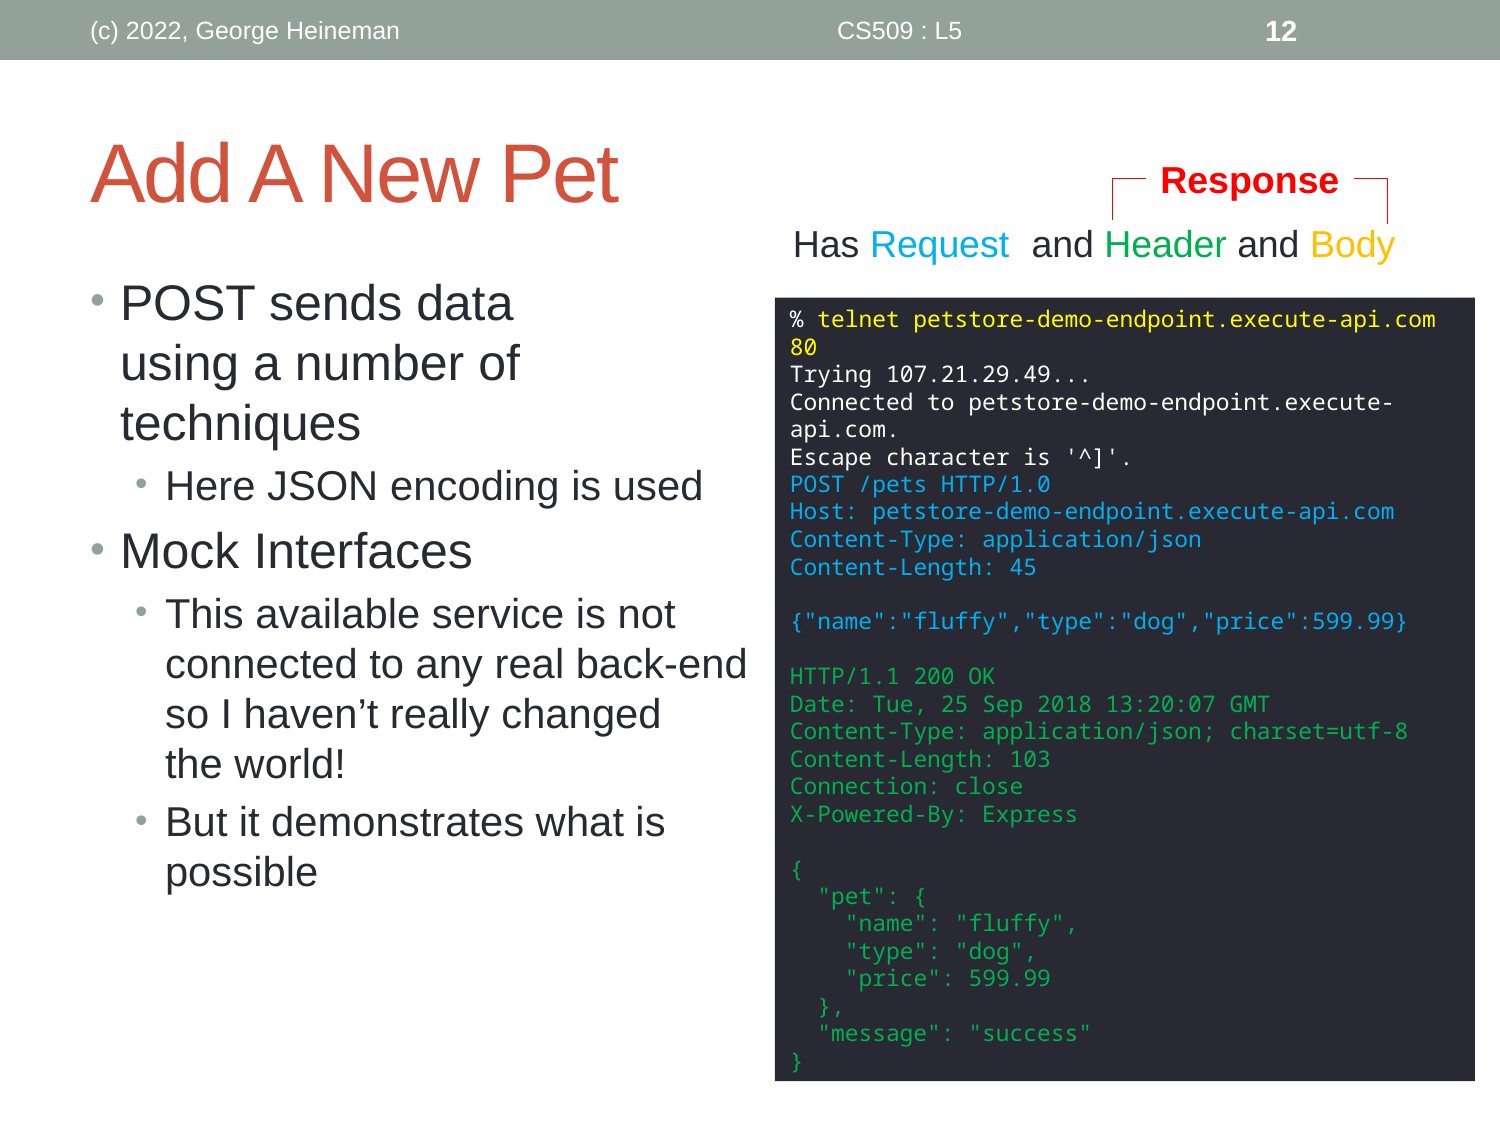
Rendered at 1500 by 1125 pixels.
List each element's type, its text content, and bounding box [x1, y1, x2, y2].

slide_number 12 [1250, 3, 1425, 57]
text_box Has Request and Header and Body [703, 213, 1411, 273]
text_box Response [1145, 148, 1355, 209]
text_box % telnet petstore-demo-endpoint.execute-api.com 80 Trying 107.21.29.49... Connected to petstore-demo-endpoint.execute-api.com. Escape character is '^]'. POST /pets HTTP/1.0 Host: petstore-demo-endpoint.execute-api.com Content-Type: application/json Content-Length: 45 {"name":"fluffy","type":"dog","price":599.99} HTTP/1.1 200 OK Date: Tue, 25 Sep 2018 13:20:07 GMT Content-Type: application/json; charset=utf-8 Content-Length: 103 Connection: close X-Powered-By: Express { "pet": { "name": "fluffy", "type": "dog", "price": 599.99 }, "message": "success" } [774, 297, 1475, 1082]
footer CS509 : L5 [562, 3, 1238, 57]
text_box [1112, 178, 1145, 221]
title Add A New Pet [75, 87, 1425, 250]
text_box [1355, 178, 1388, 225]
list POST sends data using a number of techniques Here JSON encoding is used Mock Interfaces This available service is not connected to any real back-end so I haven’t really changed the world! But it demonstrates what is possible [75, 262, 1425, 1063]
slide_number (c) 2022, George Heineman [75, 3, 550, 57]
